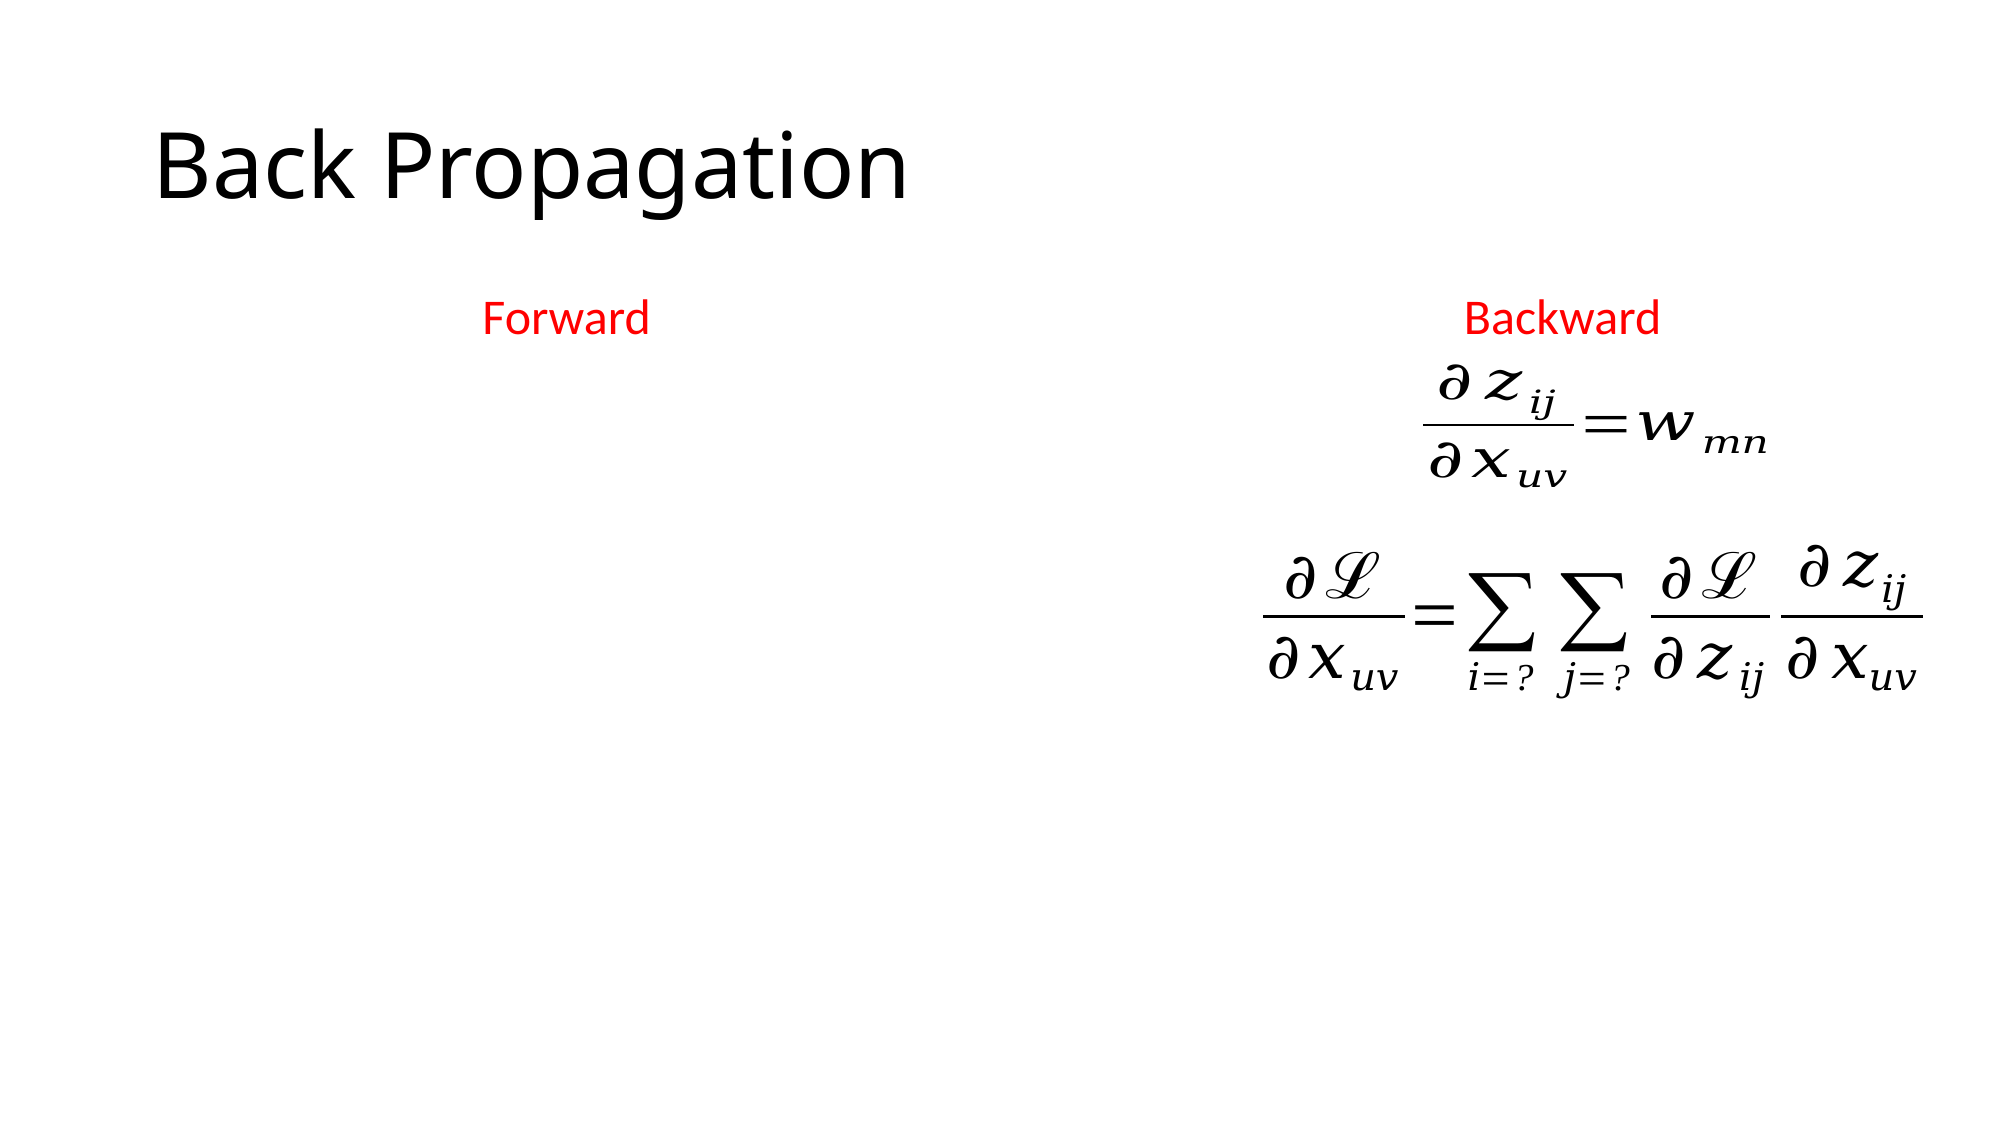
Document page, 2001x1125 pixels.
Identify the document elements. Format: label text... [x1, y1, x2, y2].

title Back Propagation [137, 59, 1863, 278]
text_box Forward [410, 277, 723, 352]
text_box Backward [1406, 277, 1719, 352]
